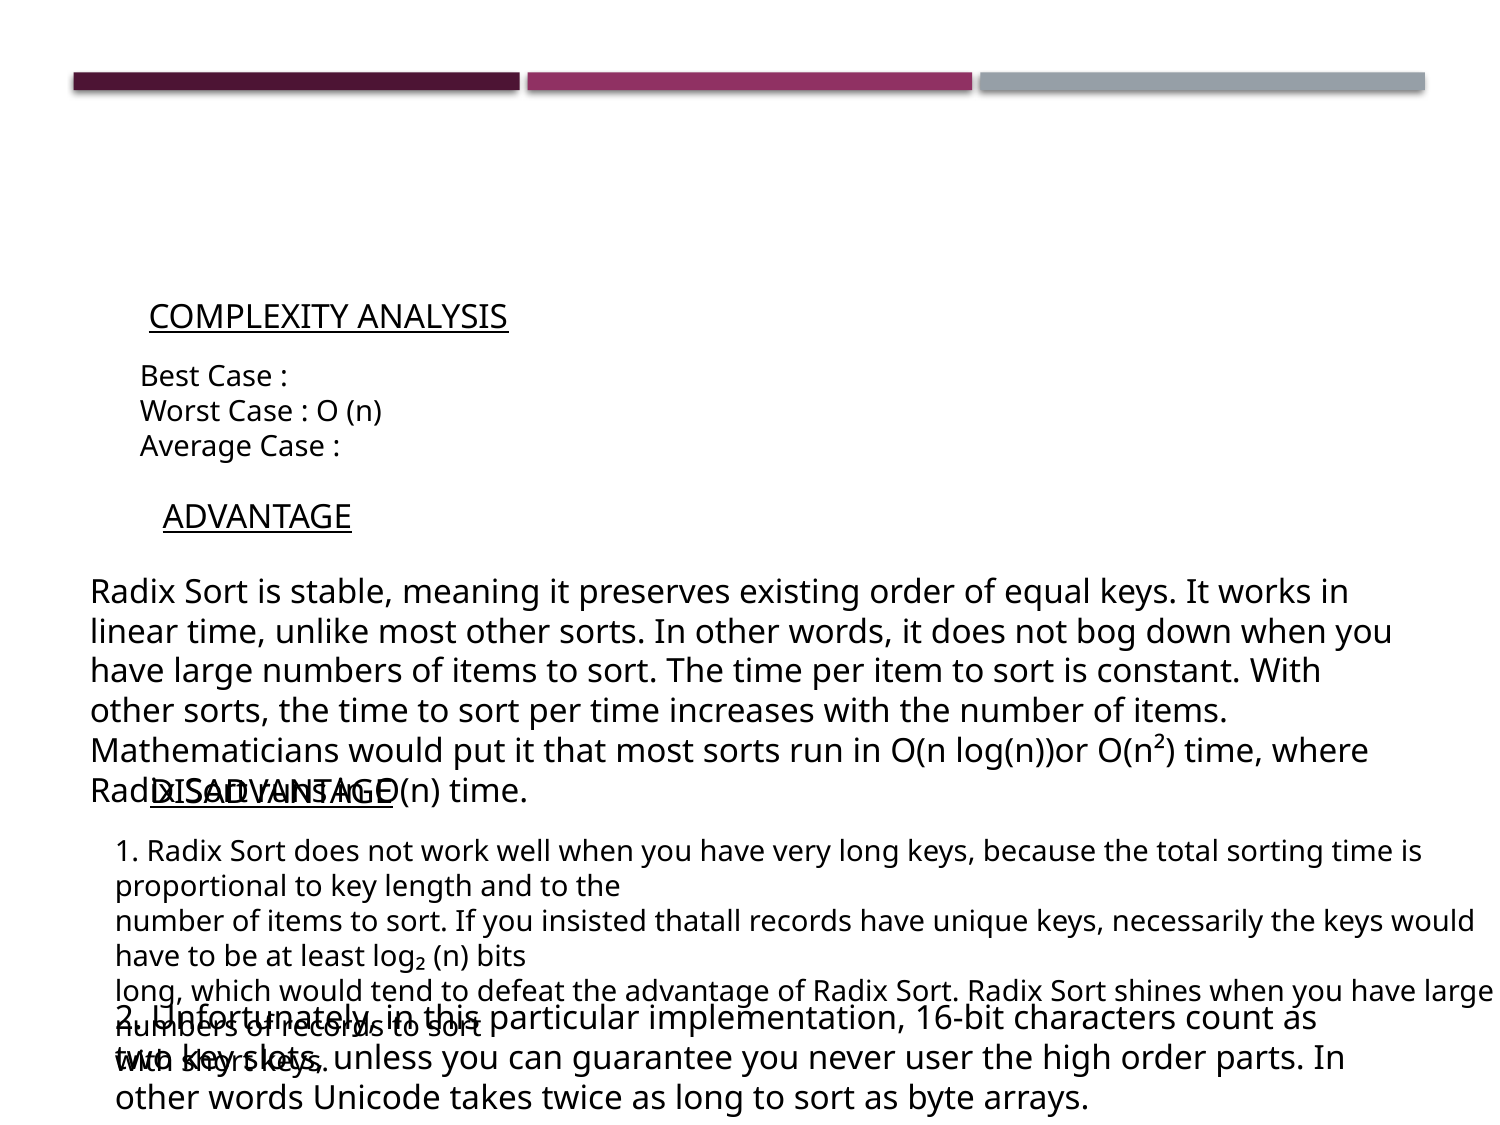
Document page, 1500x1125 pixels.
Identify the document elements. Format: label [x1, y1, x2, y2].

text_box [133, 287, 524, 343]
text_box [99, 824, 1500, 1124]
text_box [74, 562, 1425, 818]
text_box [124, 349, 875, 470]
text_box [147, 487, 367, 543]
